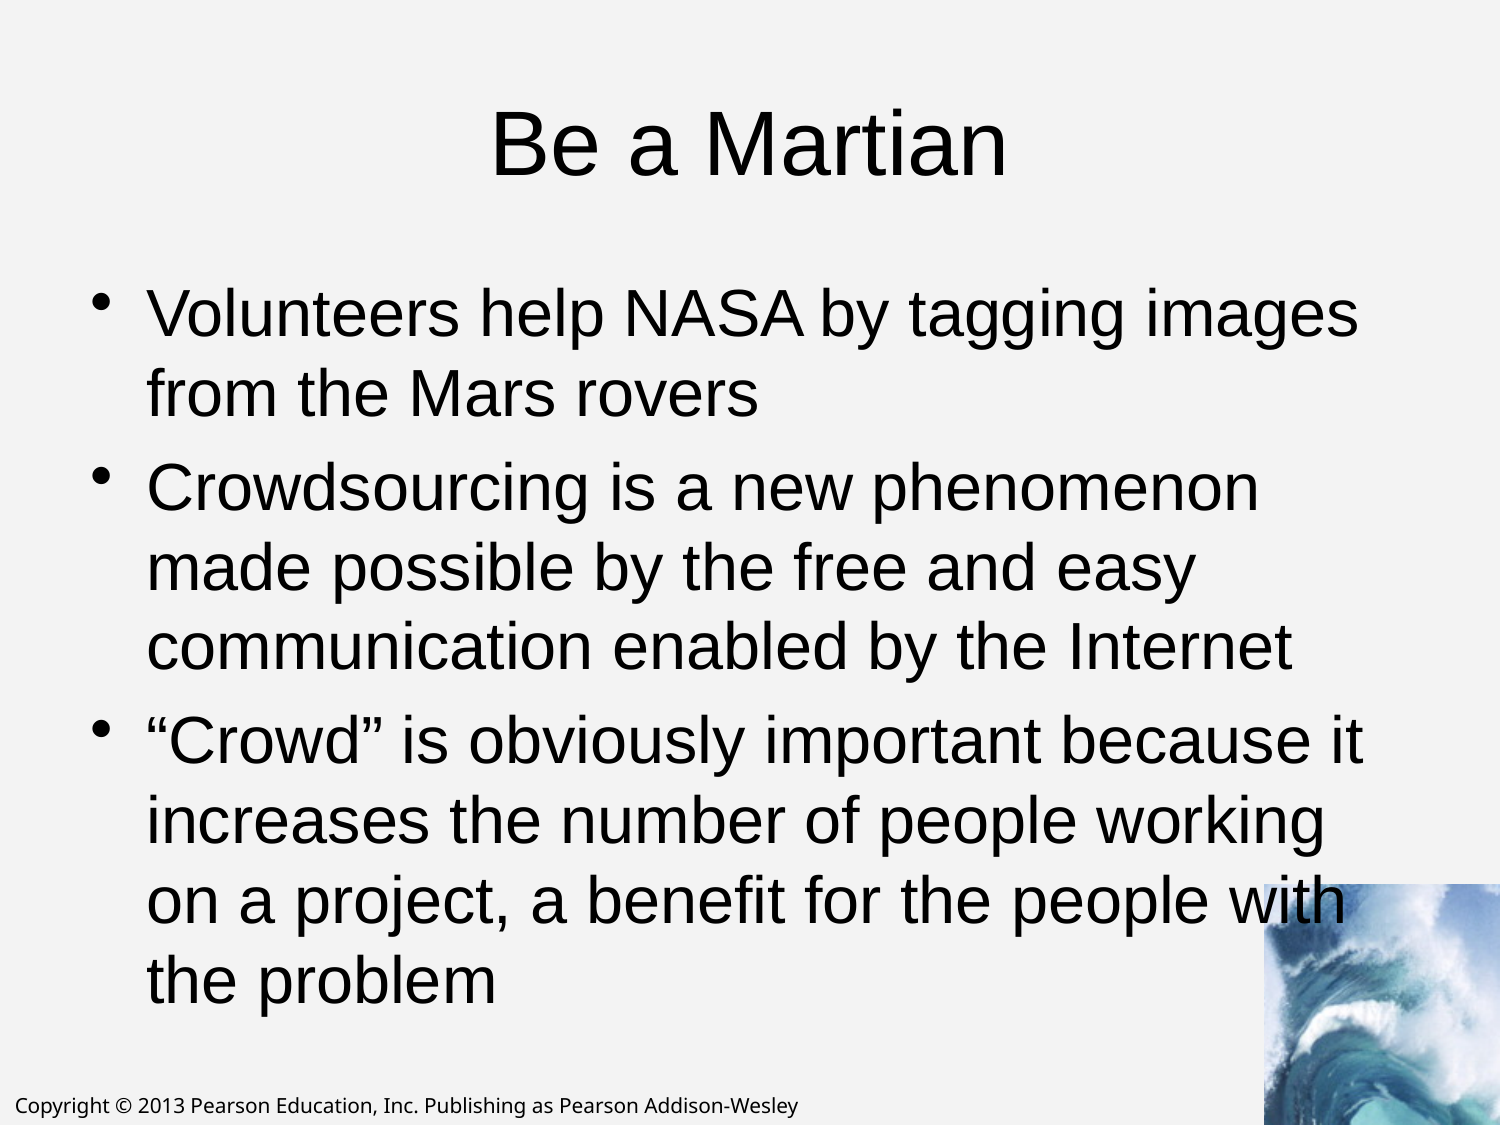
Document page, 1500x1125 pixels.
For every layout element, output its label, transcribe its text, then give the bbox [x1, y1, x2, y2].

picture [1264, 884, 1500, 1125]
title Be a Martian [74, 44, 1426, 233]
list Volunteers help NASA by tagging images from the Mars rovers Crowdsourcing is a new phenomenon made possible by the free and easy communication enabled by the Internet “Crowd” is obviously important because it increases the number of people working on a project, a benefit for the people with the problem [74, 262, 1426, 1006]
